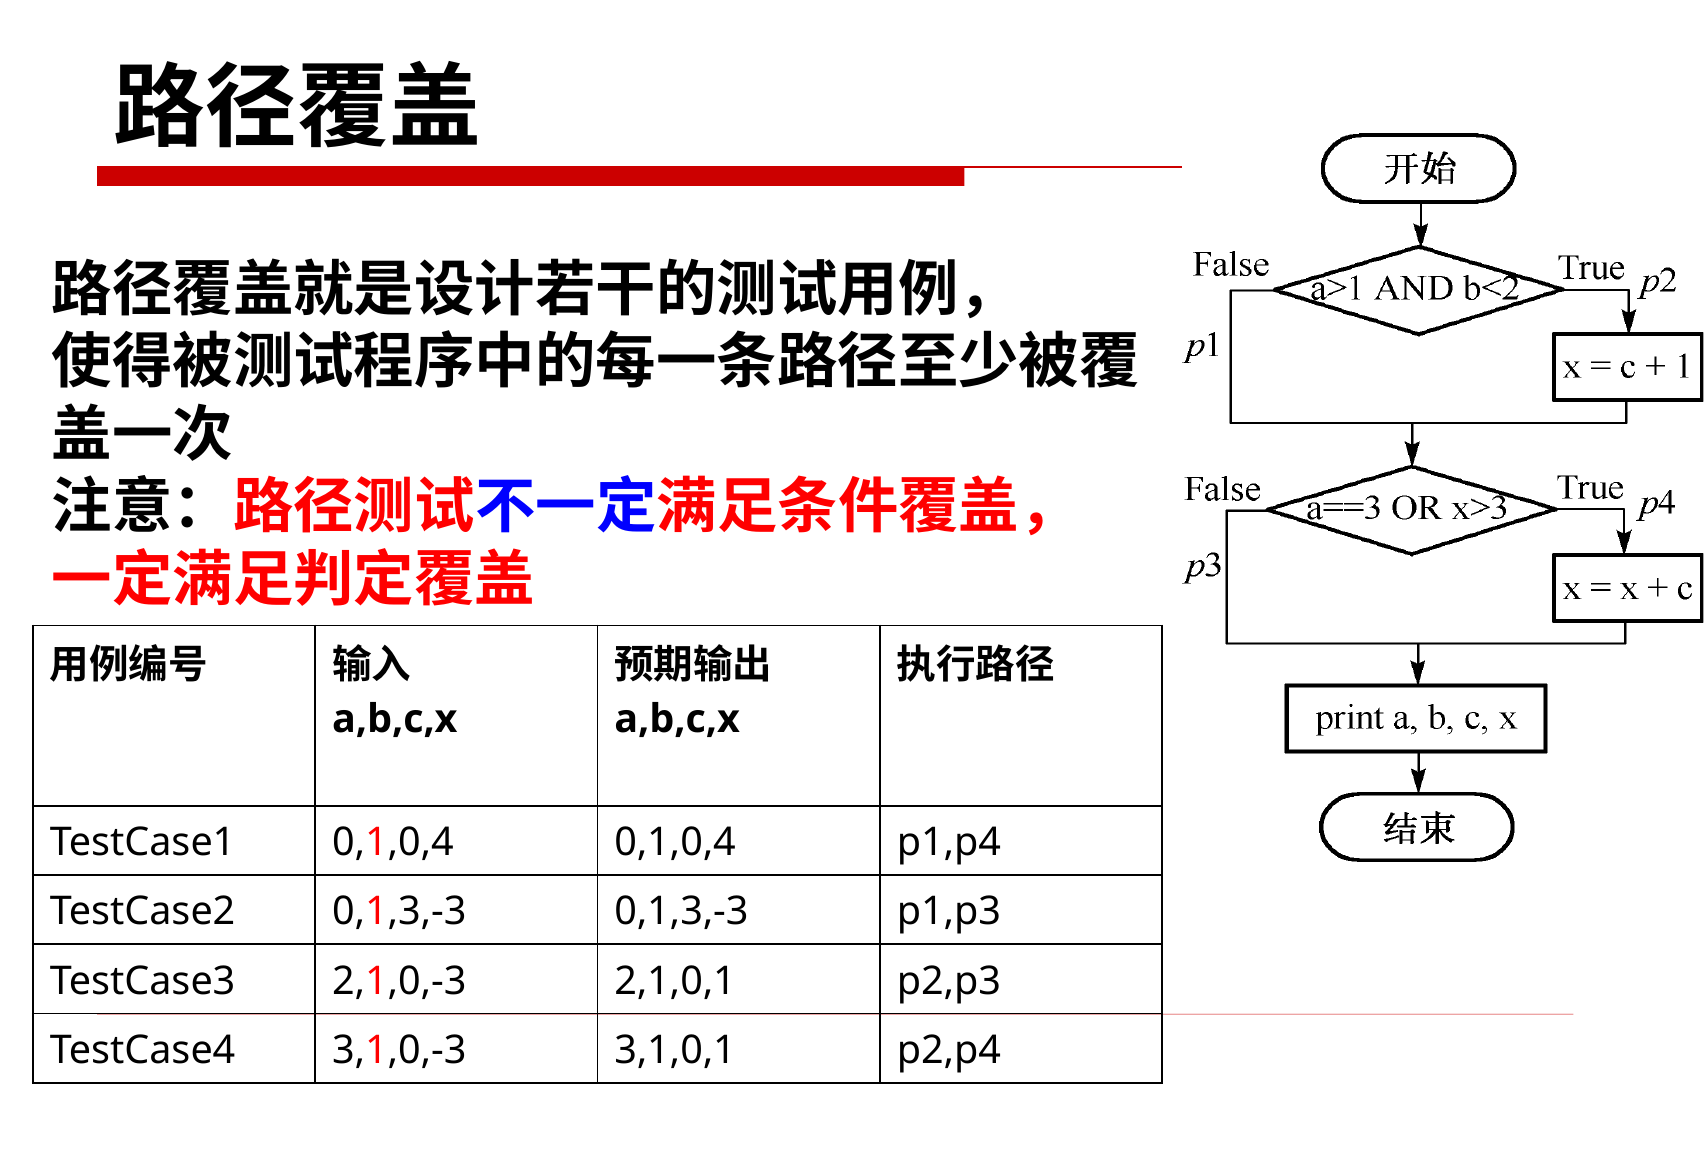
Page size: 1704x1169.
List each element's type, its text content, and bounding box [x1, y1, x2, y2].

table_cell 3,1,0,-3 [316, 1014, 597, 1082]
table_cell 0,1,0,4 [598, 807, 879, 874]
table_cell TestCase4 [34, 1014, 314, 1082]
table_cell TestCase3 [34, 945, 314, 1013]
table_cell 0,1,3,-3 [598, 876, 879, 943]
table_cell TestCase2 [34, 876, 314, 943]
table_header 预期输出 a,b,c,x [598, 626, 879, 805]
table_header 输入 a,b,c,x [316, 626, 597, 805]
table_cell 3,1,0,1 [598, 1014, 879, 1082]
table_cell p2,p3 [881, 945, 1161, 1013]
table_cell 0,1,3,-3 [316, 876, 597, 943]
table_header 用例编号 [34, 626, 314, 805]
table_header 执行路径 [881, 626, 1161, 805]
text_box 路径覆盖就是设计若干的测试用例， 使得被测试程序中的每一条路径至少被覆盖一次 注意：路径测试不一定满足条件覆盖， 一定满足判定覆盖 [33, 240, 1163, 622]
table_cell p1,p3 [881, 876, 1161, 943]
table_cell p2,p4 [881, 1014, 1161, 1082]
table_cell TestCase1 [34, 807, 314, 874]
title 路径覆盖 [95, 44, 1587, 168]
table_cell 0,1,0,4 [316, 807, 597, 874]
table_cell 2,1,0,-3 [316, 945, 597, 1013]
picture [1182, 132, 1704, 863]
table_cell p1,p4 [881, 807, 1161, 874]
table_cell 2,1,0,1 [598, 945, 879, 1013]
